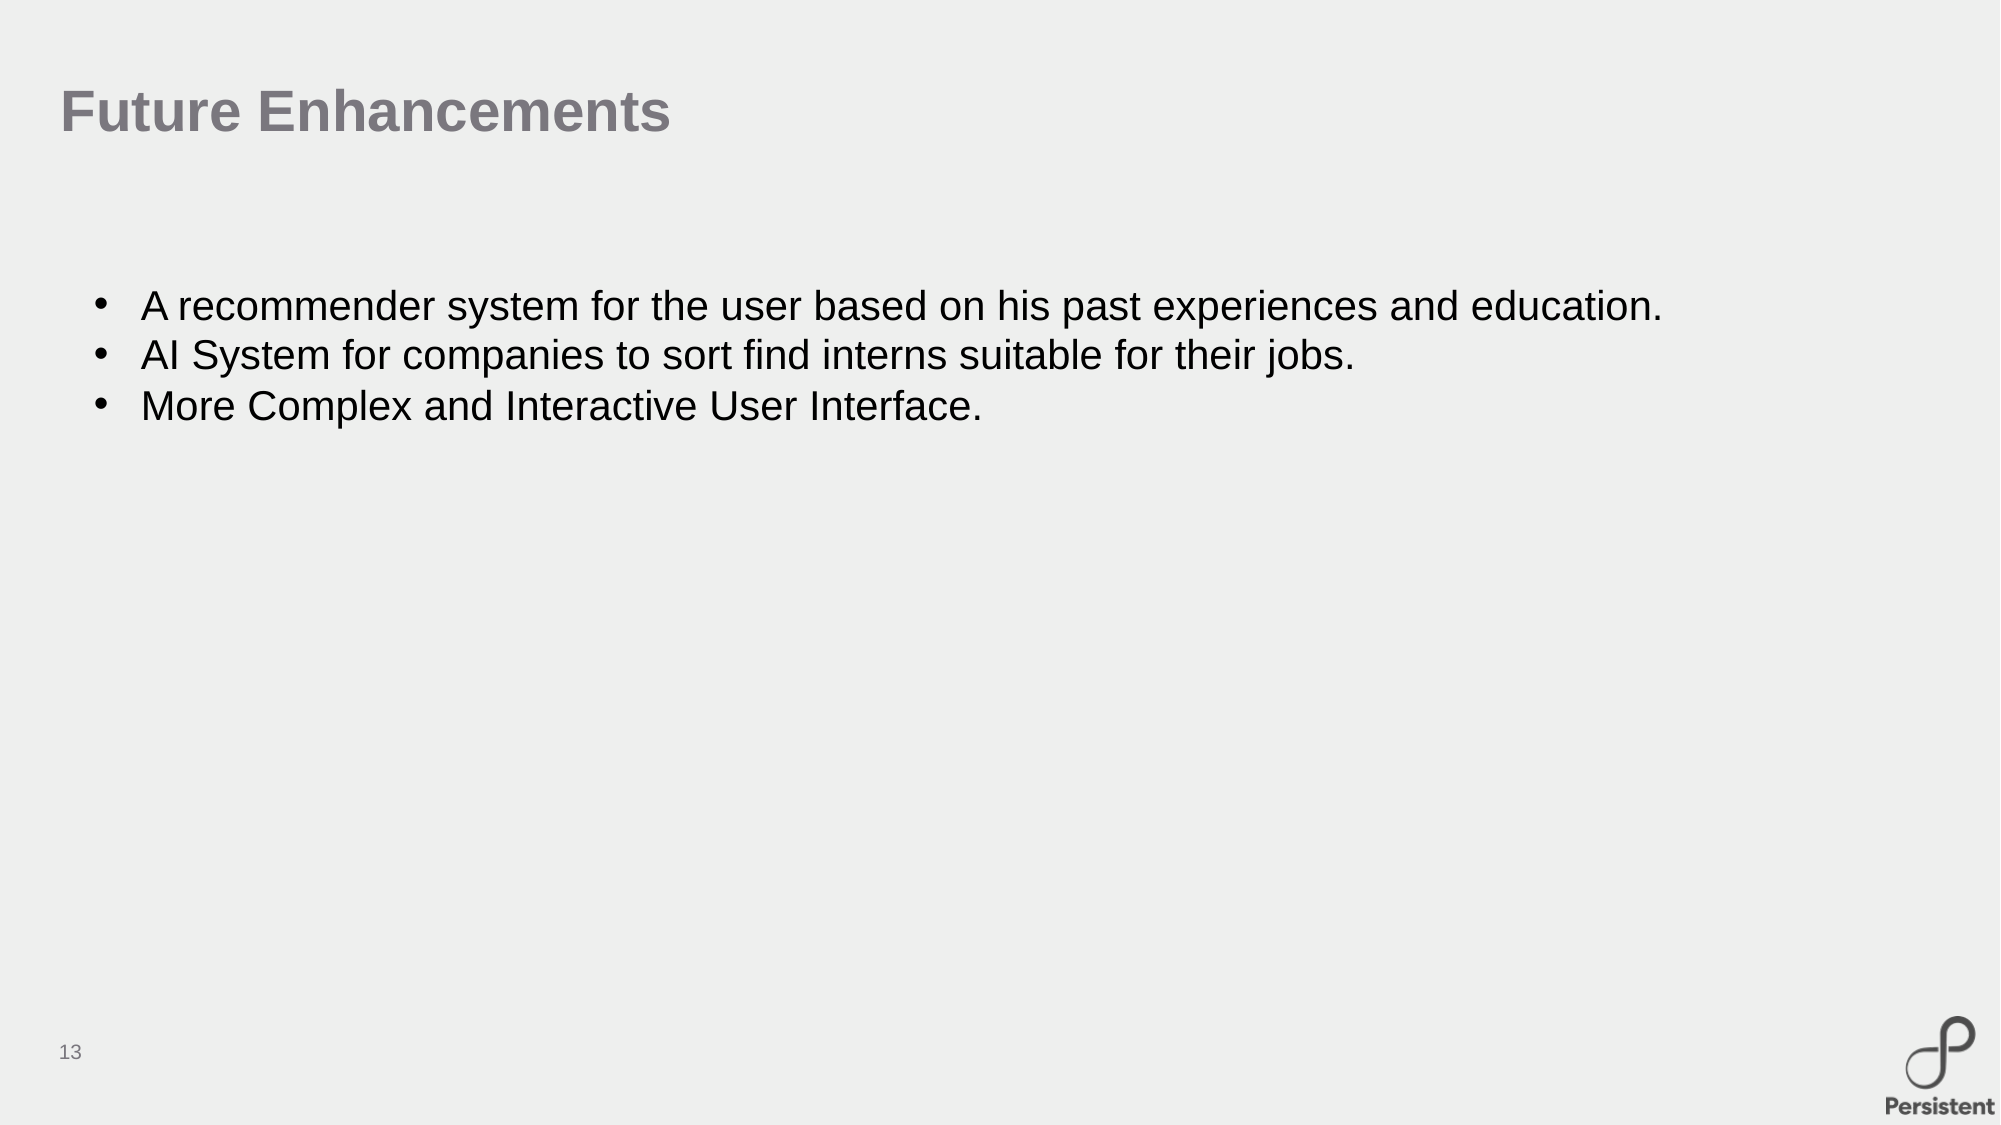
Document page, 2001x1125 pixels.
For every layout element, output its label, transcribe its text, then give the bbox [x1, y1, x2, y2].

slide_number 13 [59, 1007, 148, 1096]
text_box A recommender system for the user based on his past experiences and education. AI System for companies to sort find interns suitable for their jobs. More Complex and Interactive User Interface. [79, 270, 1877, 486]
picture [1886, 1016, 1995, 1115]
title Future Enhancements [60, 82, 1940, 142]
